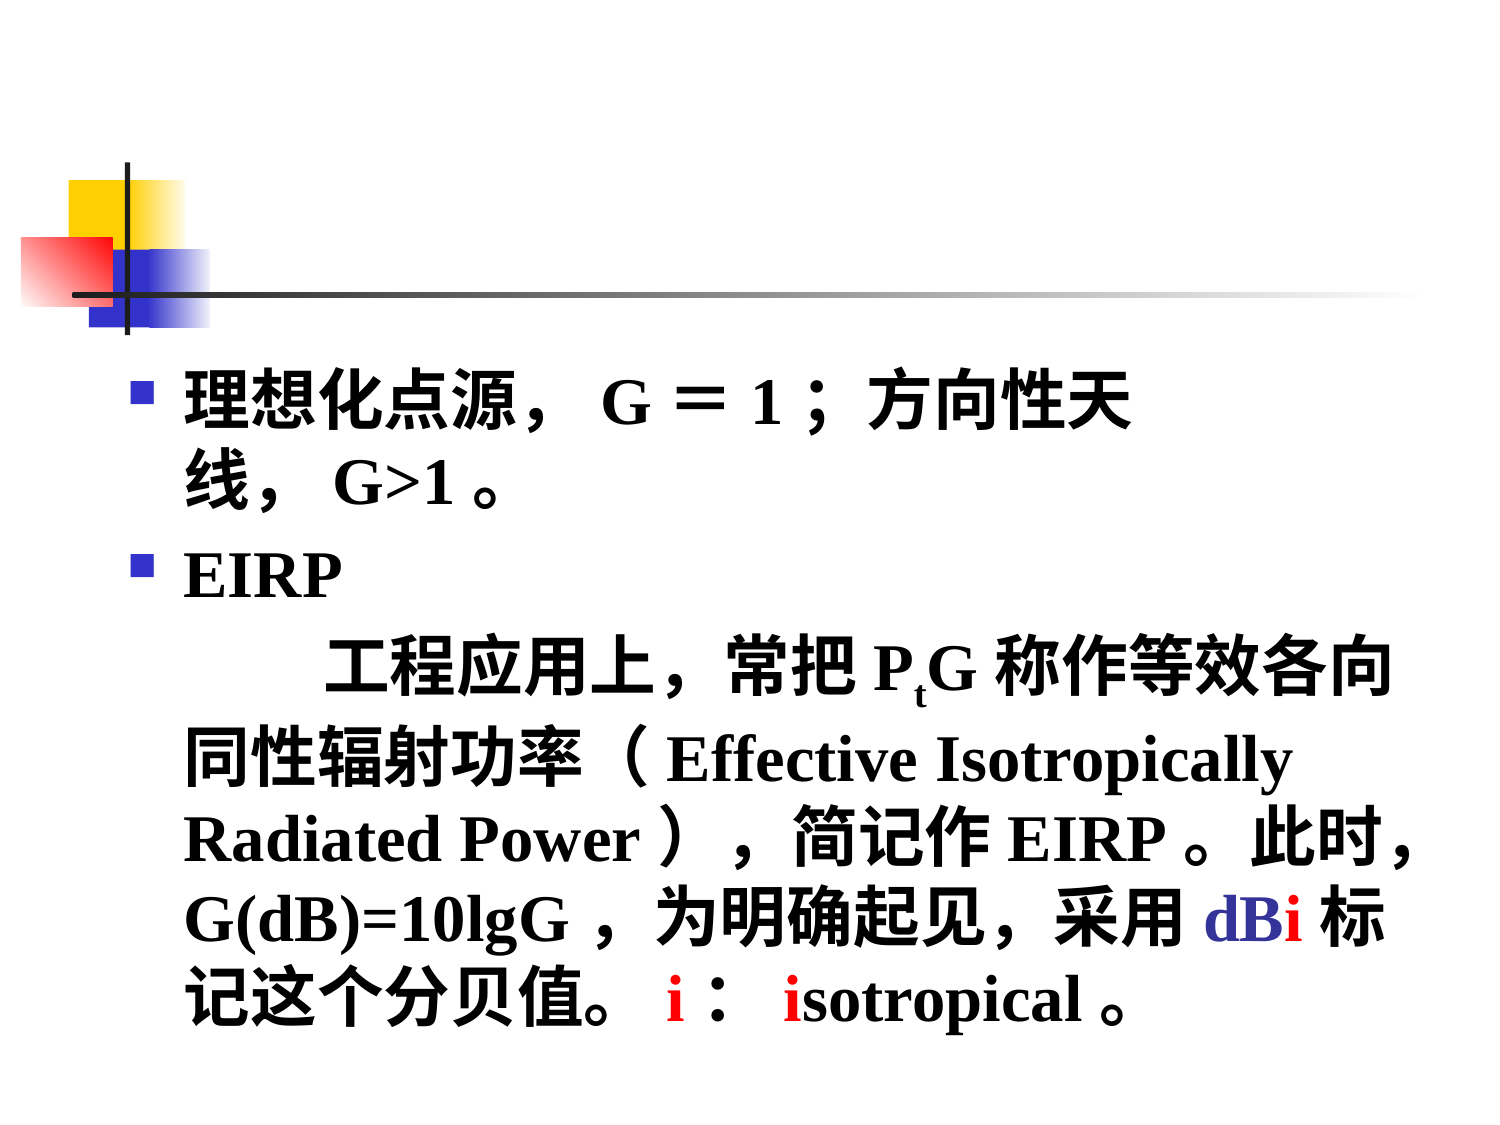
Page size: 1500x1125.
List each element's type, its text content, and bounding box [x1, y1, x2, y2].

list 理想化点源，G＝1；方向性天线，G>1。 EIRP 工程应用上，常把PtG称作等效各向同性辐射功率（Effective Isotropically Radiated Power），简记作EIRP。此时，G(dB)=10lgG，为明确起见，采用dBi标记这个分贝值。i：isotropical。 [111, 349, 1411, 1071]
